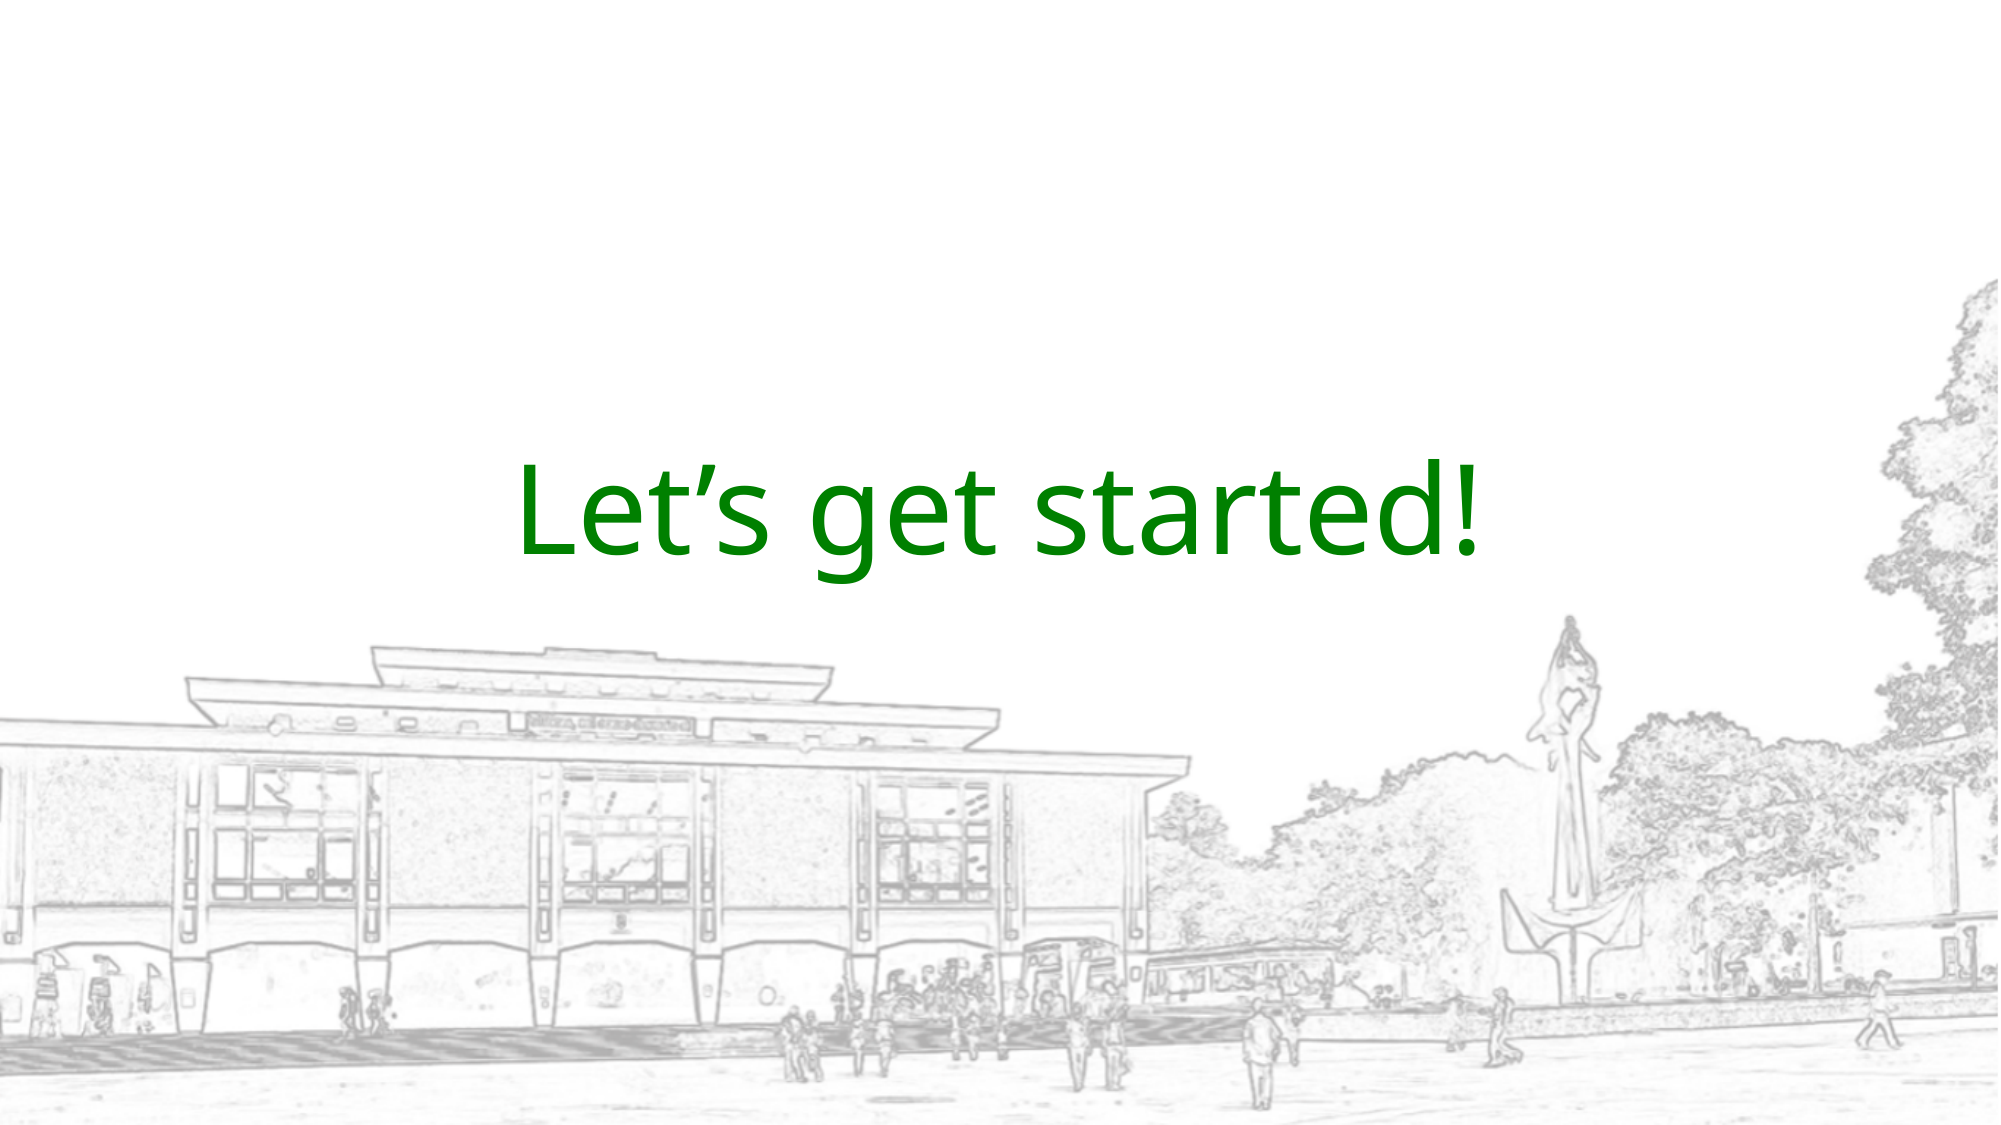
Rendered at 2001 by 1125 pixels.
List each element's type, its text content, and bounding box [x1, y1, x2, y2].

picture [0, 0, 2001, 1125]
title Let’s get started! [136, 280, 1862, 749]
